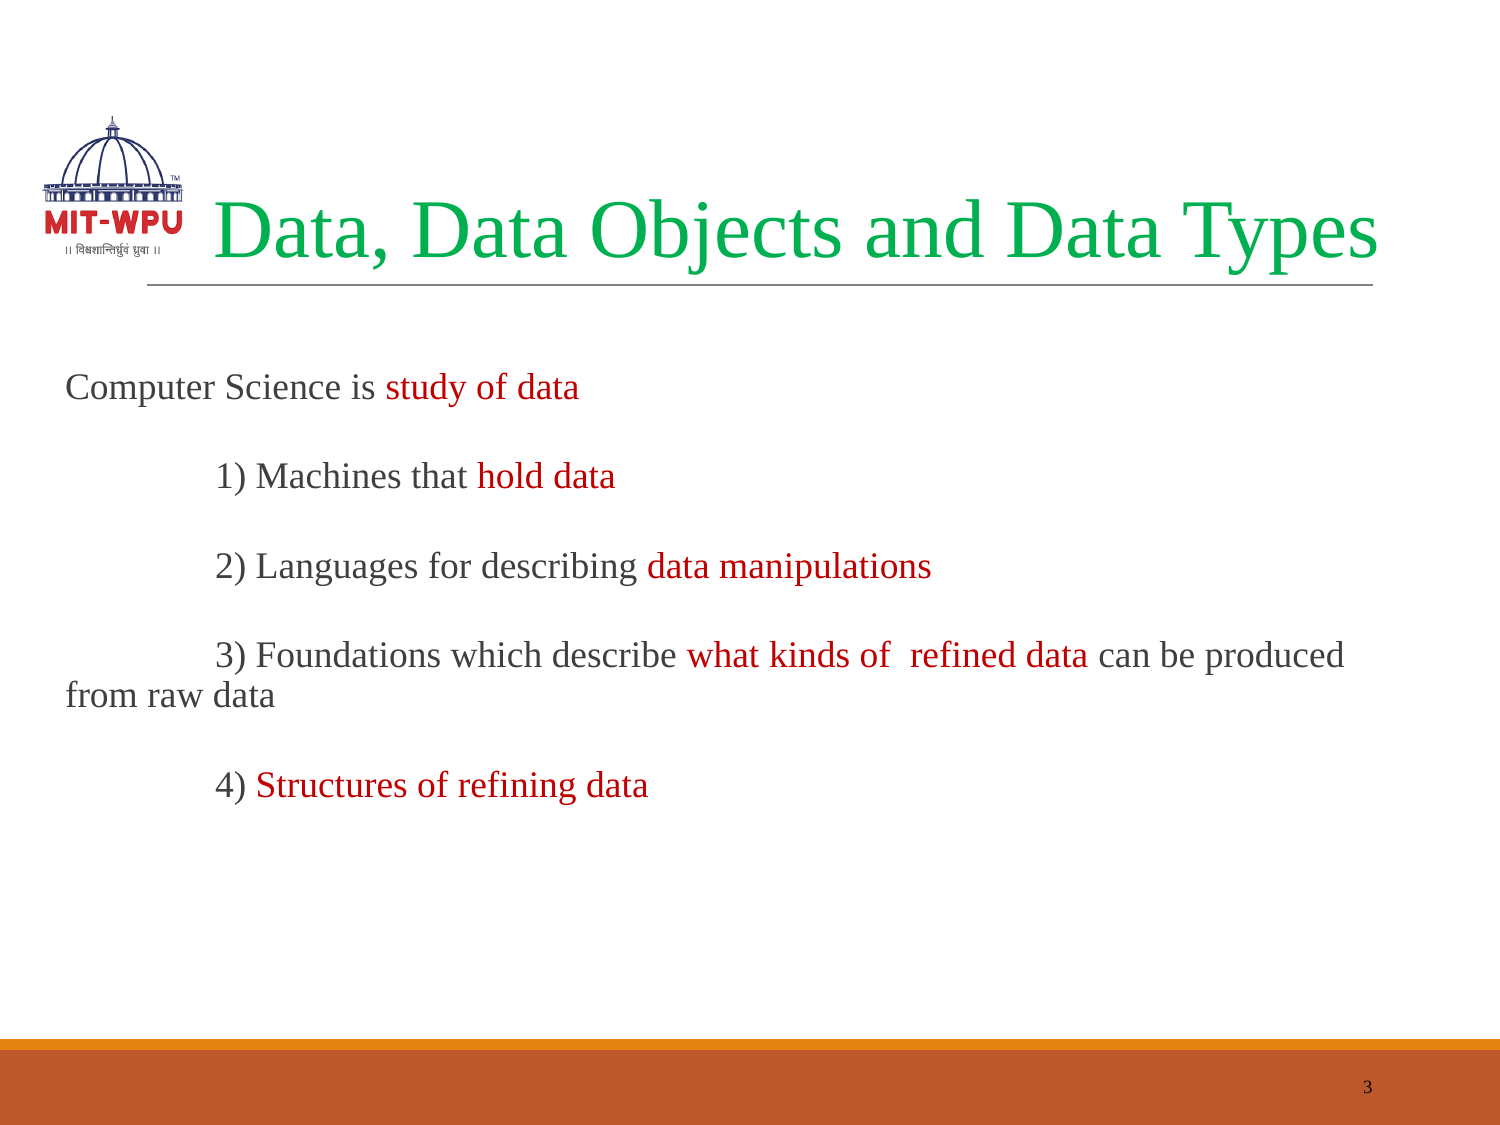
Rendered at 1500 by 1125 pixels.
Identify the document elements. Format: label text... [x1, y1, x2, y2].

picture [42, 116, 200, 258]
list Computer Science is study of data 1) Machines that hold data 2) Languages for describing data manipulations 3) Foundations which describe what kinds of refined data can be produced from raw data 4) Structures of refining data [64, 361, 1437, 863]
slide_number 3 [1222, 1063, 1384, 1109]
title Data, Data Objects and Data Types [202, 161, 1440, 281]
